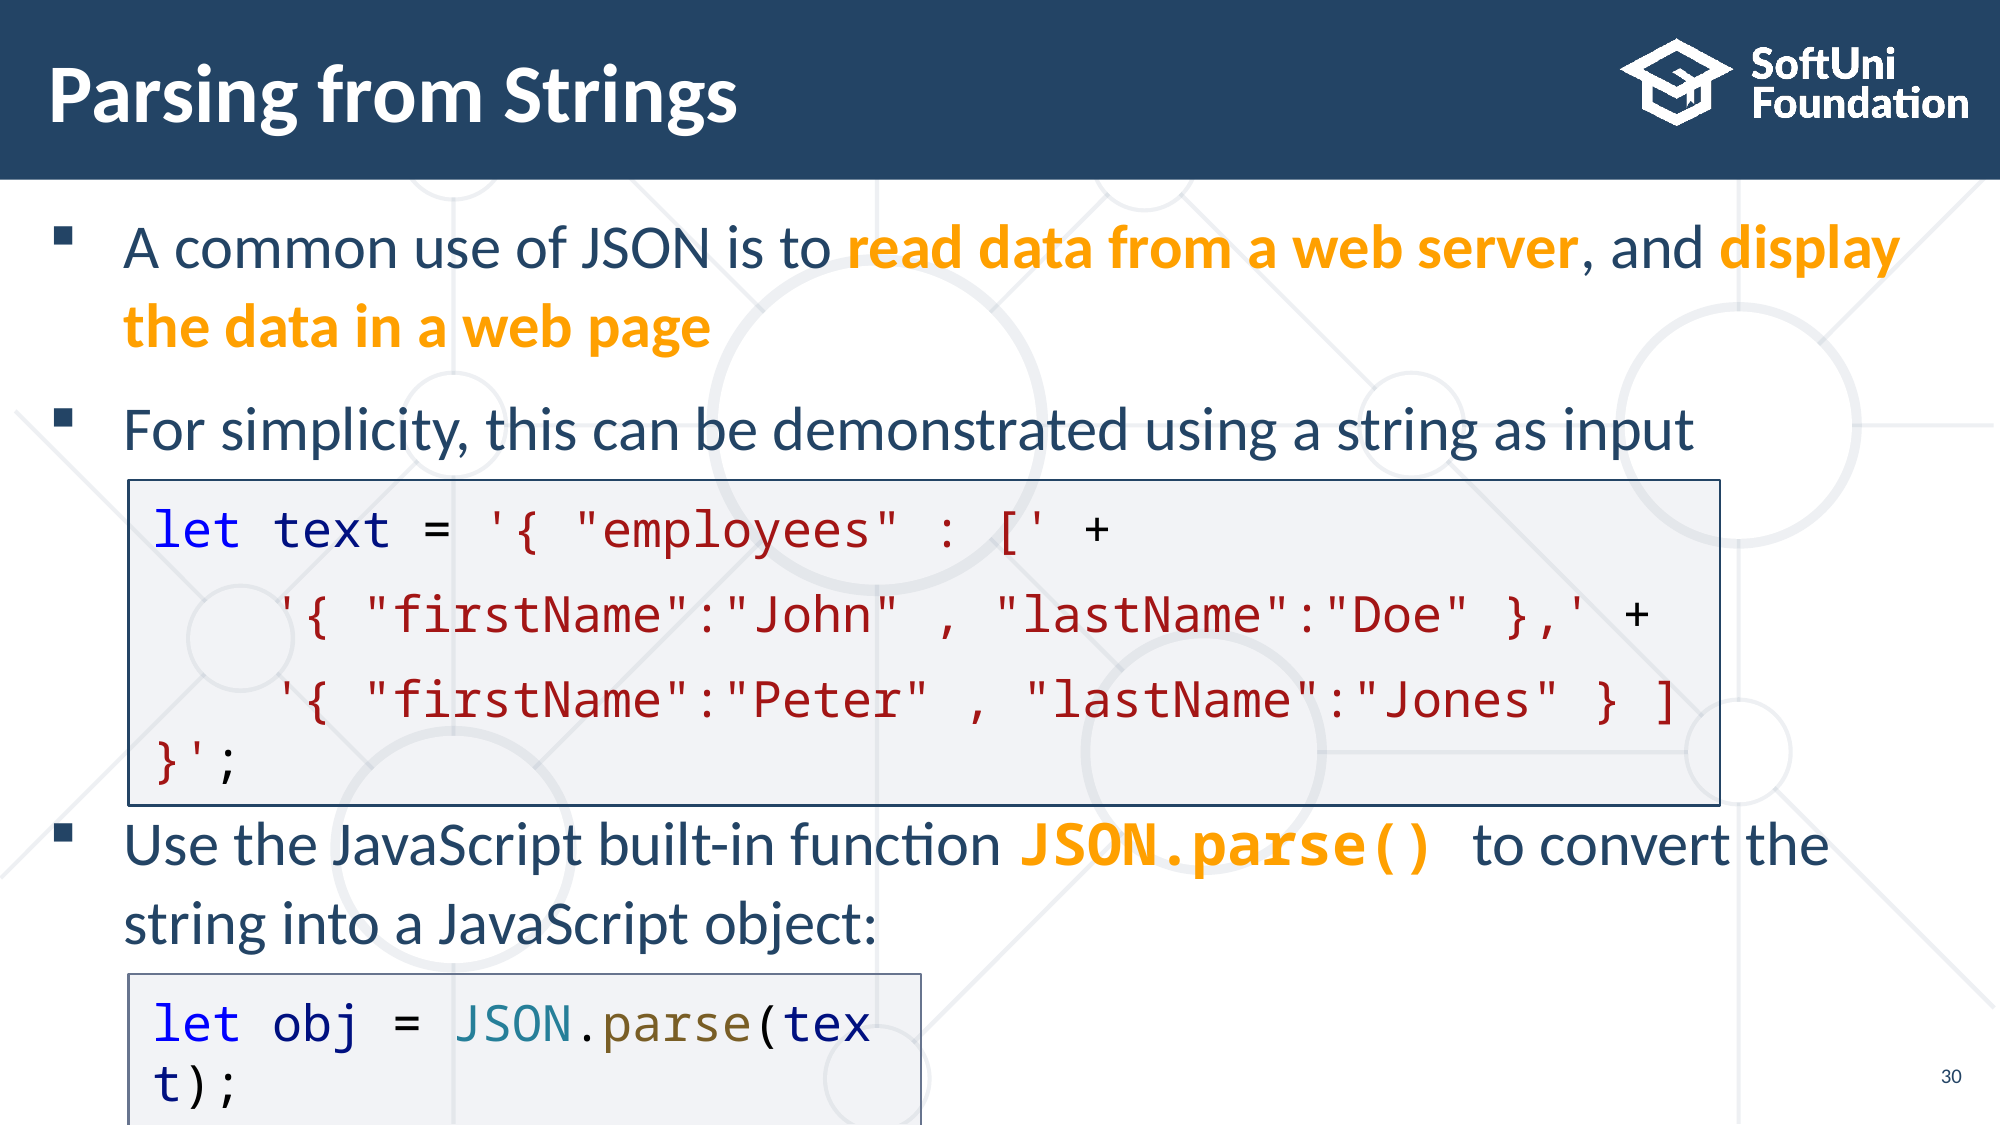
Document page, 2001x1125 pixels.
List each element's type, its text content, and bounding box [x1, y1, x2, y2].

text_box let text = '{ "employees" : [' + '{ "firstName":"John" , "lastName":"Doe" },' + '{ "firstName":"Peter" , "lastName":"Jones" } ]}'; [128, 480, 1721, 806]
title Parsing from Strings [31, 16, 1591, 162]
slide_number 30 [1897, 1049, 1968, 1101]
text_box let obj = JSON.parse(text); [128, 973, 922, 1125]
picture [1619, 38, 1968, 126]
list A common use of JSON is to read data from a web server, and display the data in a web page For simplicity, this can be demonstrated using a string as input Use the JavaScript built-in function JSON.parse() to convert the string into a JavaScript object: [31, 196, 1970, 1099]
